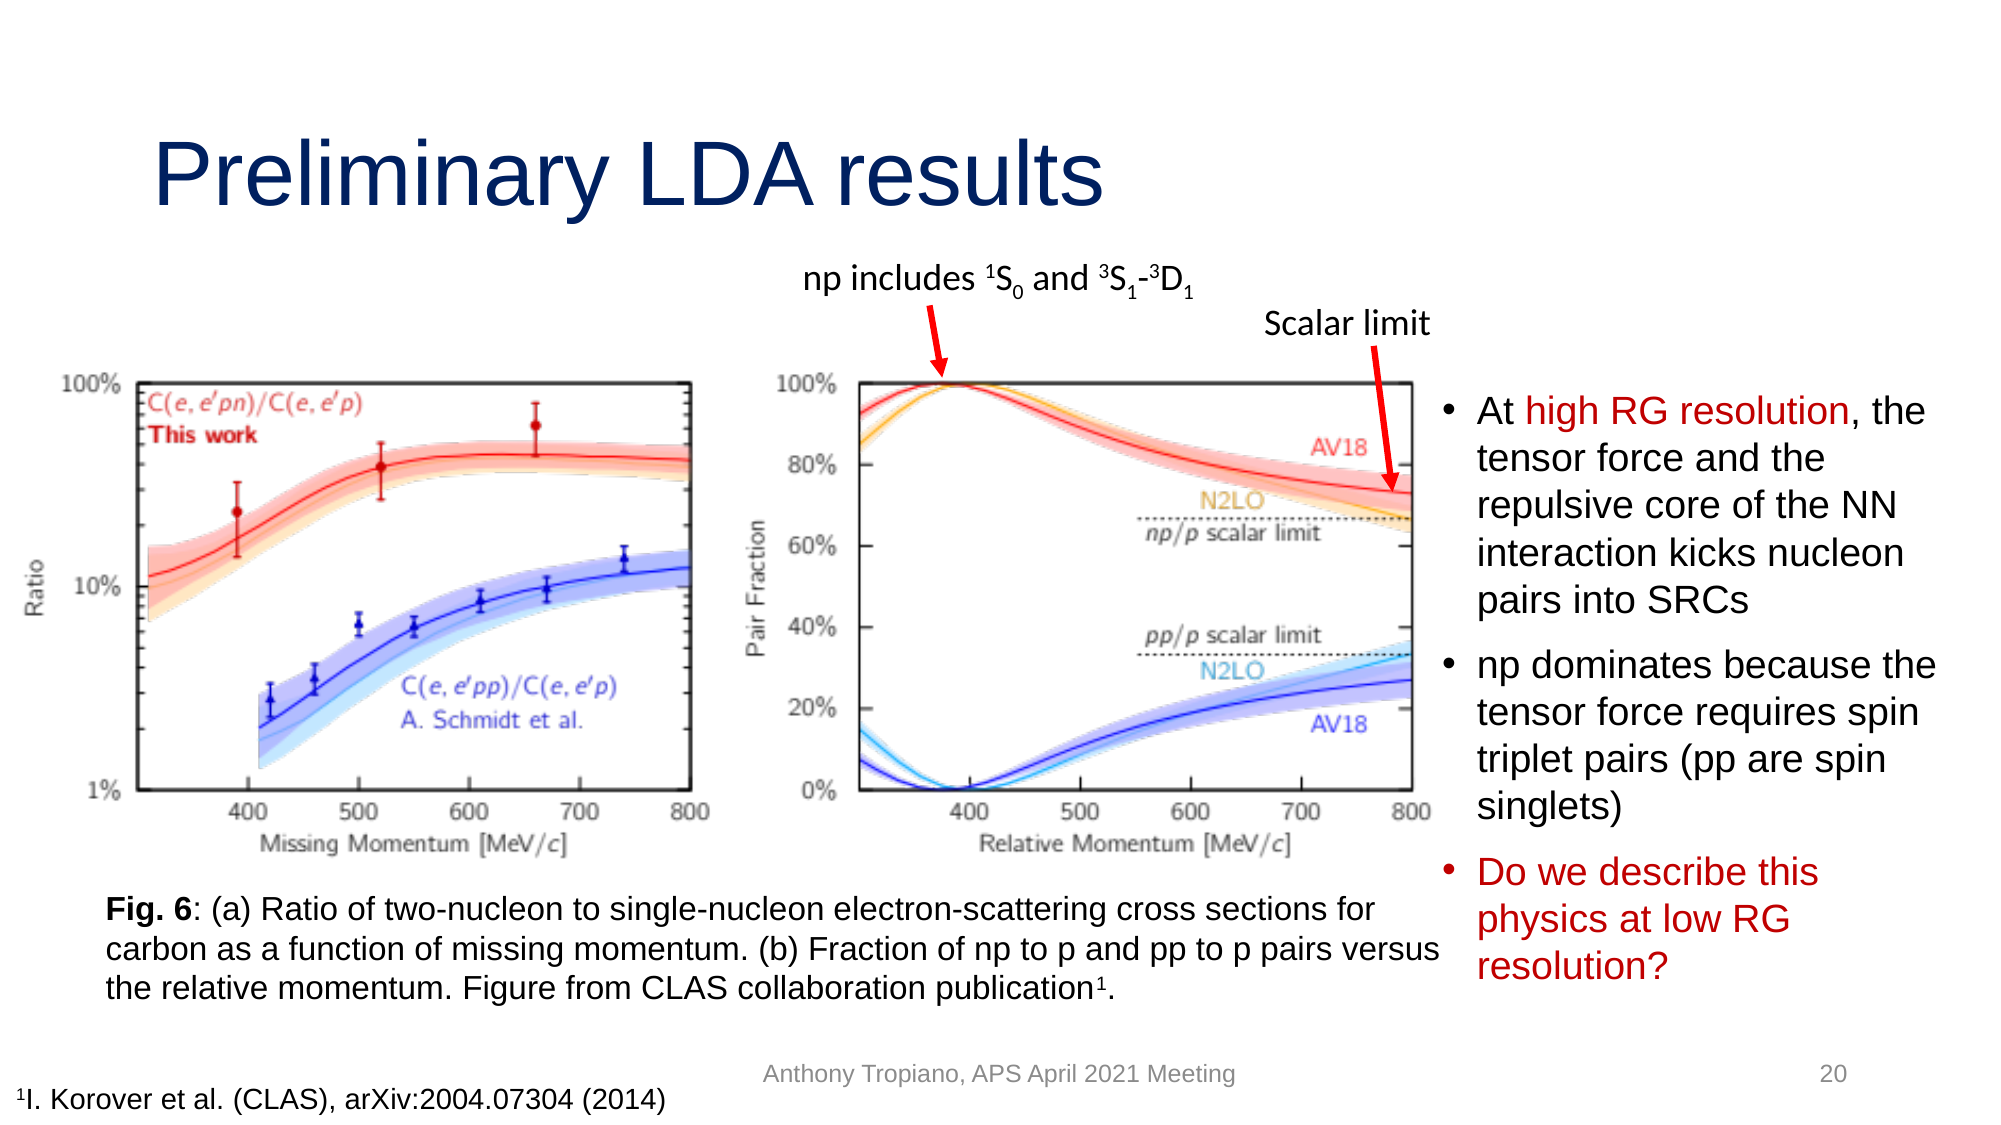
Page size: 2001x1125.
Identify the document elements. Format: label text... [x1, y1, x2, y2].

list At high RG resolution, the tensor force and the repulsive core of the NN interaction kicks nucleon pairs into SRCs np dominates because the tensor force requires spin triplet pairs (pp are spin singlets) Do we describe this physics at low RG resolution? [1448, 377, 1961, 999]
footer Anthony Tropiano, APS April 2021 Meeting [662, 1042, 1338, 1103]
text_box Scalar limit [1249, 290, 1446, 339]
title Preliminary LDA results [137, 59, 1863, 278]
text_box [929, 305, 943, 378]
text_box 1I. Korover et al. (CLAS), arXiv:2004.07304 (2014) [1, 1072, 683, 1125]
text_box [1373, 345, 1393, 493]
slide_number 20 [1412, 1042, 1863, 1103]
text_box Fig. 6: (a) Ratio of two-nucleon to single-nucleon electron-scattering cross sections for carbon as a function of missing momentum. (b) Fraction of np to p and pp to p pairs versus the relative momentum. Figure from CLAS collaboration publication1. [90, 879, 1461, 1014]
picture [0, 339, 1448, 880]
text_box np includes 1S0 and 3S1-3D1 [787, 245, 1209, 312]
